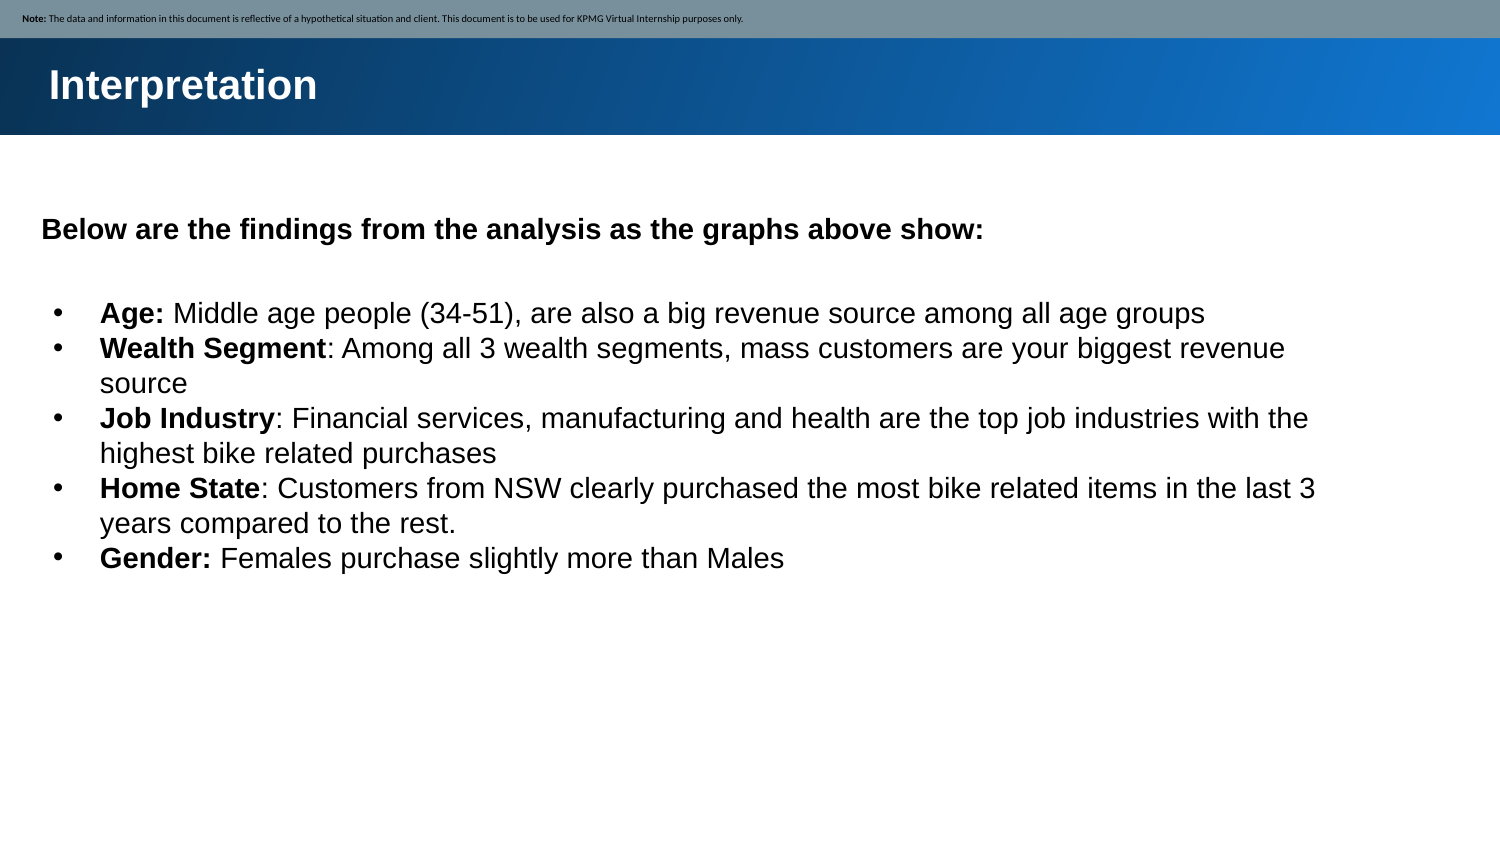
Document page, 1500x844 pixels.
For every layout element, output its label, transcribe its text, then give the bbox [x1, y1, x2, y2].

text_box Below are the findings from the analysis as the graphs above show: [33, 202, 1358, 253]
text_box Note: The data and information in this document is reflective of a hypothetical situation and client. This document is to be used for KPMG Virtual Internship purposes only. [0, 0, 1500, 39]
text_box Age: Middle age people (34-51), are also a big revenue source among all age groups Wealth Segment: Among all 3 wealth segments, mass customers are your biggest revenue source Job Industry: Financial services, manufacturing and health are the top job industries with the highest bike related purchases Home State: Customers from NSW clearly purchased the most bike related items in the last 3 years compared to the rest. Gender: Females purchase slightly more than Males [45, 287, 1362, 617]
text_box Interpretation [33, 43, 1439, 124]
text_box [0, 39, 1500, 135]
